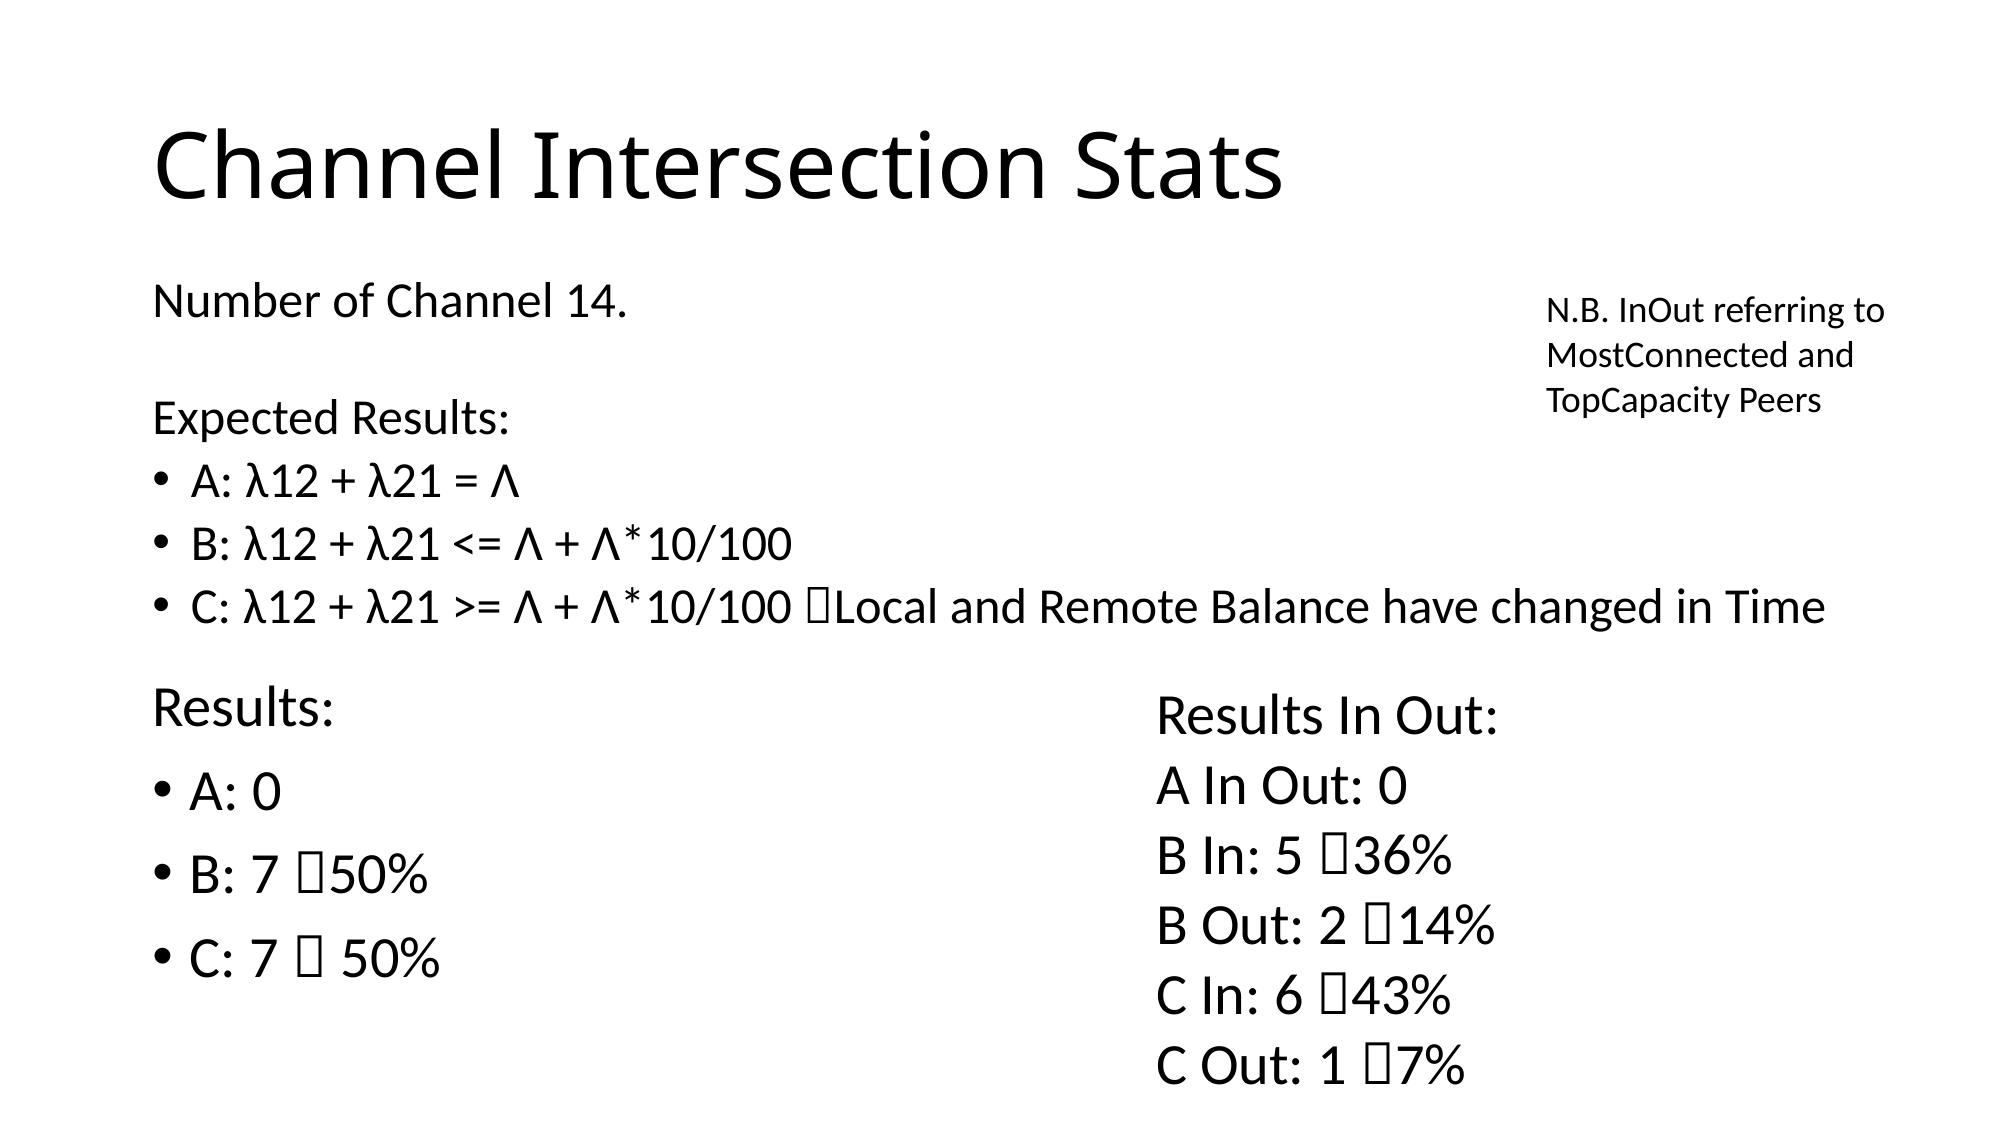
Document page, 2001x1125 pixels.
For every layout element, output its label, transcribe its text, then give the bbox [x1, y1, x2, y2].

text_box N.B. InOut referring to MostConnected and TopCapacity Peers [1531, 277, 1918, 427]
text_box Results In Out: A In Out: 0 B In: 5 36% B Out: 2 14% C In: 6 43% C Out: 1 7% [1141, 767, 1655, 1104]
text_box Number of Channel 14. Expected Results: A: λ12 + λ21 = Λ B: λ12 + λ21 <= Λ + Λ*10/100 C: λ12 + λ21 >= Λ + Λ*10/100 Local and Remote Balance have changed in Time [137, 229, 1863, 767]
list Results: A: 0 B: 7 50% C: 7  50% [137, 767, 609, 1125]
title Channel Intersection Stats [137, 59, 1863, 229]
